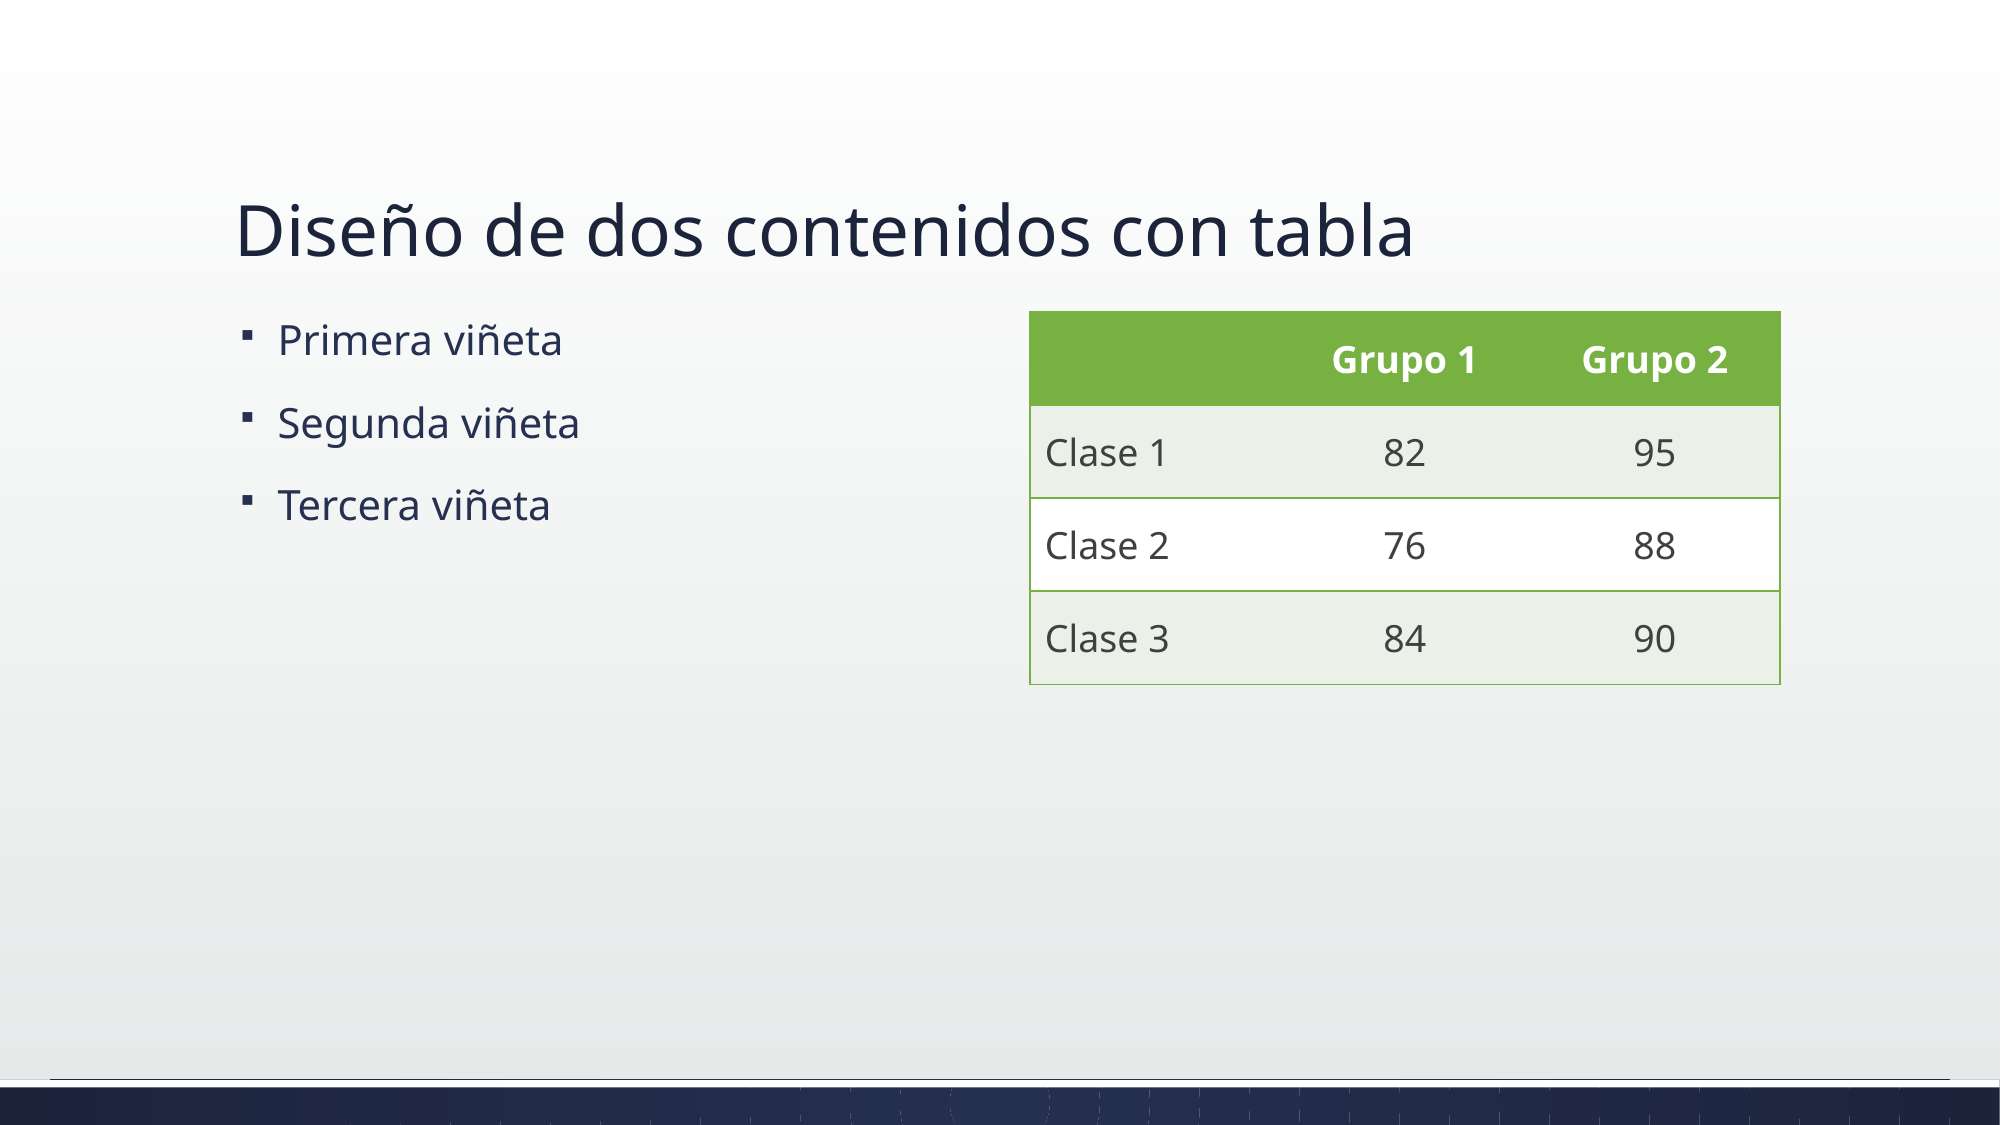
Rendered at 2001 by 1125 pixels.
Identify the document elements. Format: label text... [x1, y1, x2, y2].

table_cell 82 [1280, 406, 1530, 497]
table_cell 76 [1280, 499, 1530, 590]
list Primera viñeta Segunda viñeta Tercera viñeta [219, 311, 970, 989]
table_cell 84 [1280, 592, 1530, 684]
table_header Grupo 2 [1530, 313, 1779, 404]
table_cell Clase 3 [1031, 592, 1280, 684]
table_header [1031, 313, 1280, 404]
table_cell 95 [1530, 406, 1779, 497]
title Diseño de dos contenidos con tabla [219, 76, 1780, 279]
table_cell Clase 1 [1031, 406, 1280, 497]
table_cell 88 [1530, 499, 1779, 590]
table_cell 90 [1530, 592, 1779, 684]
table_cell Clase 2 [1031, 499, 1280, 590]
table_header Grupo 1 [1280, 313, 1530, 404]
